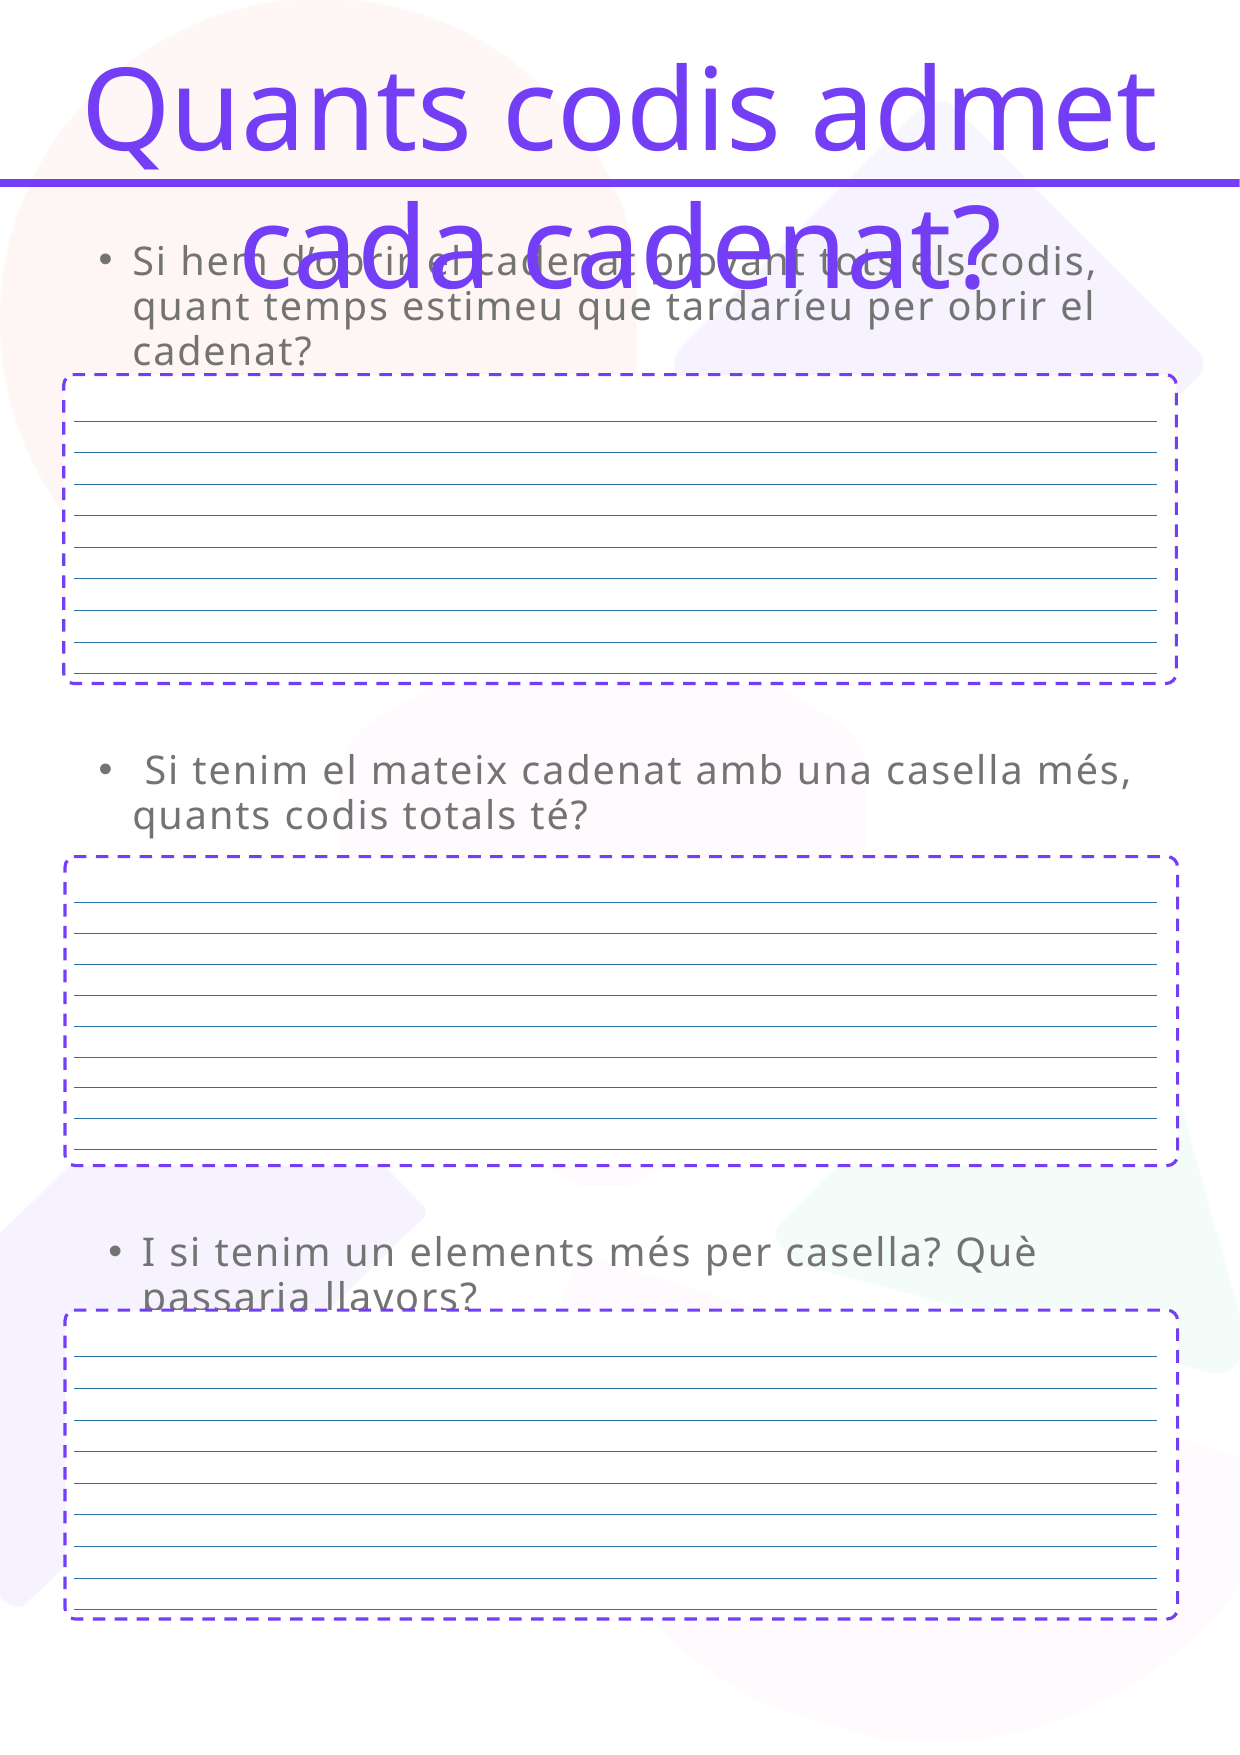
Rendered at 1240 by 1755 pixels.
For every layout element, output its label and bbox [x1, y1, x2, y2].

text_box [64, 856, 1178, 1166]
text_box [0, 0, 1240, 178]
text_box [64, 1309, 1178, 1620]
text_box [63, 374, 1177, 684]
text_box [0, 178, 1240, 188]
text_box [0, 196, 1240, 1755]
